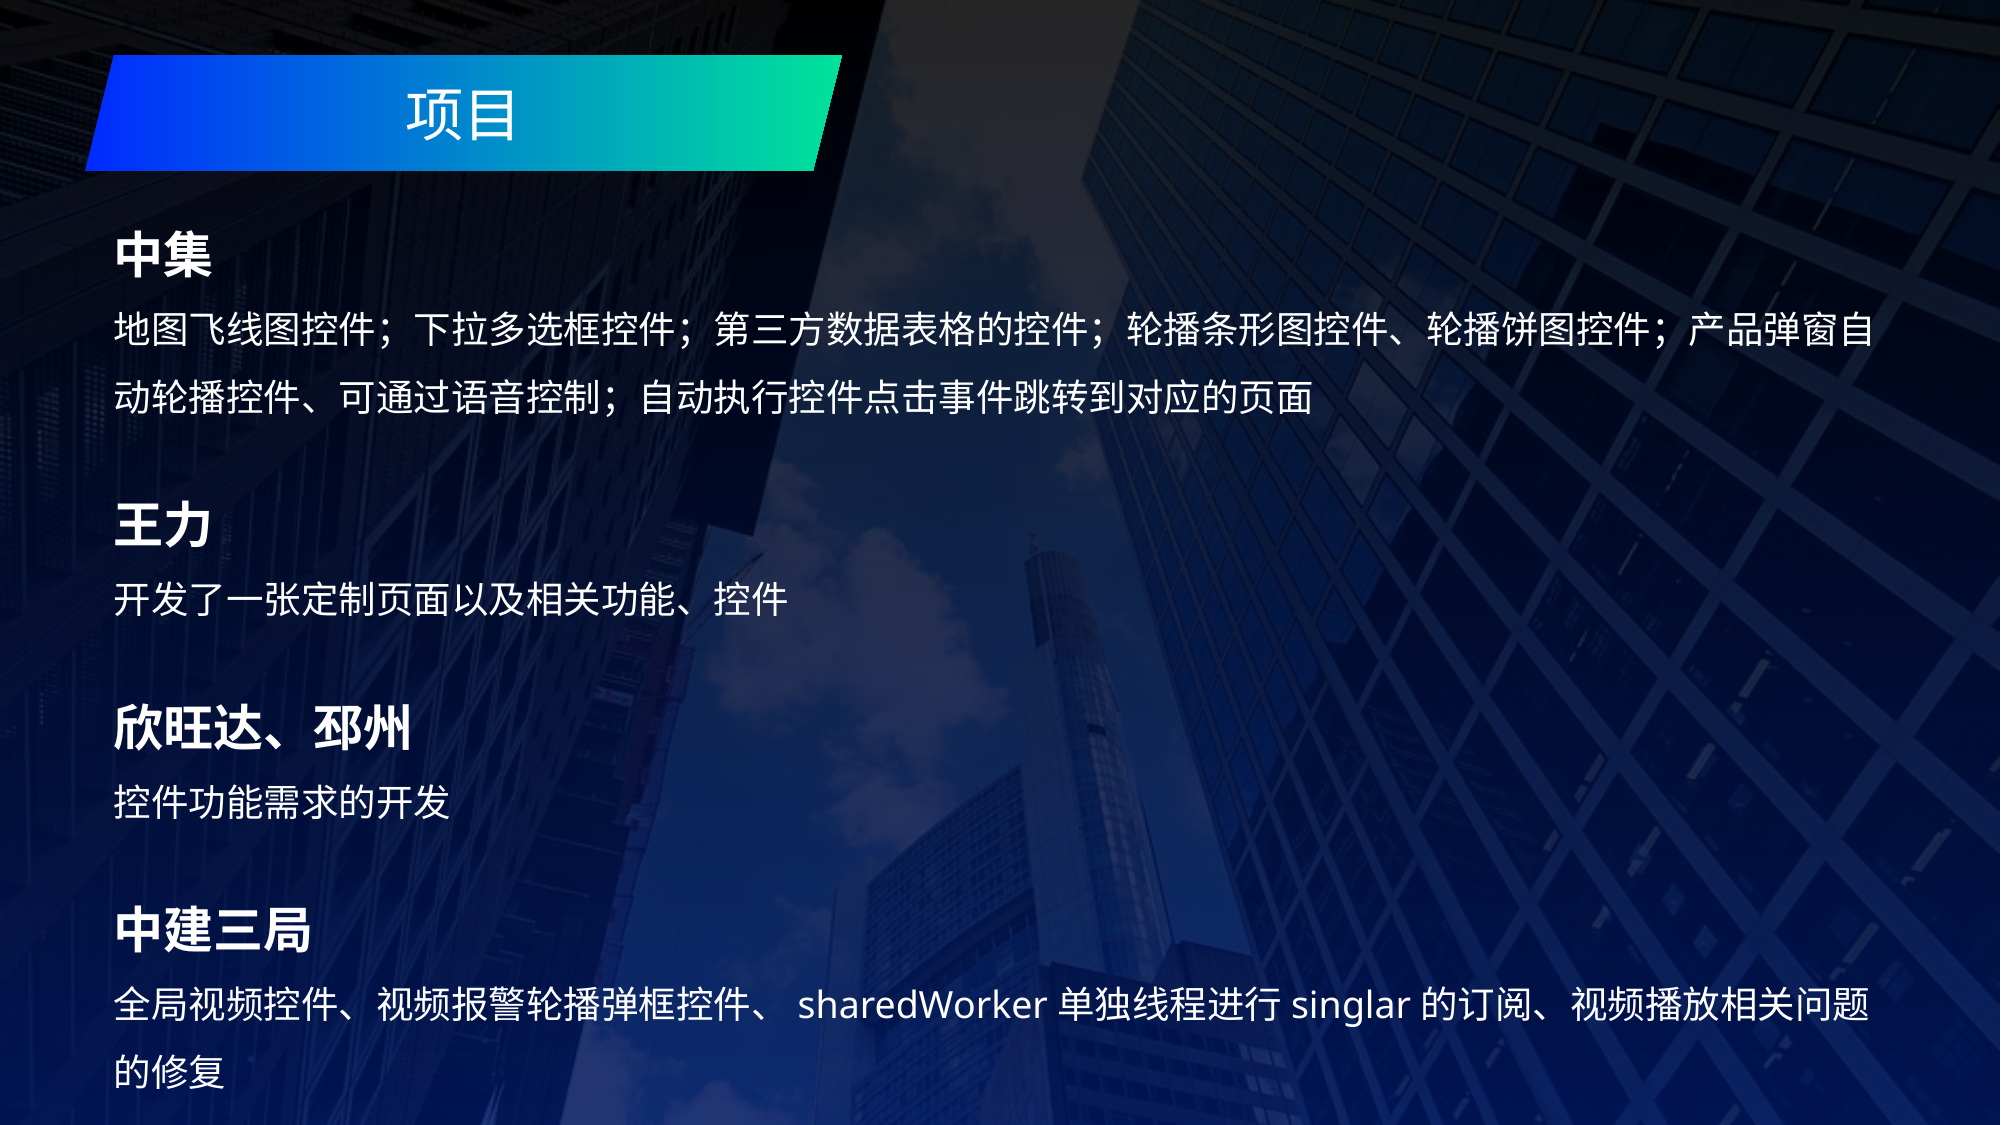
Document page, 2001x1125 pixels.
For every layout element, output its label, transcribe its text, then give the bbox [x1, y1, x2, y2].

text_box 中集 地图飞线图控件；下拉多选框控件；第三方数据表格的控件；轮播条形图控件、轮播饼图控件；产品弹窗自动轮播控件、可通过语音控制；自动执行控件点击事件跳转到对应的页面 王力 开发了一张定制页面以及相关功能、控件 欣旺达、邳州 控件功能需求的开发 中建三局 全局视频控件、视频报警轮播弹框控件、sharedWorker单独线程进行singlar的订阅、视频播放相关问题的修复 [98, 186, 1907, 1098]
text_box 项目 [83, 53, 844, 173]
